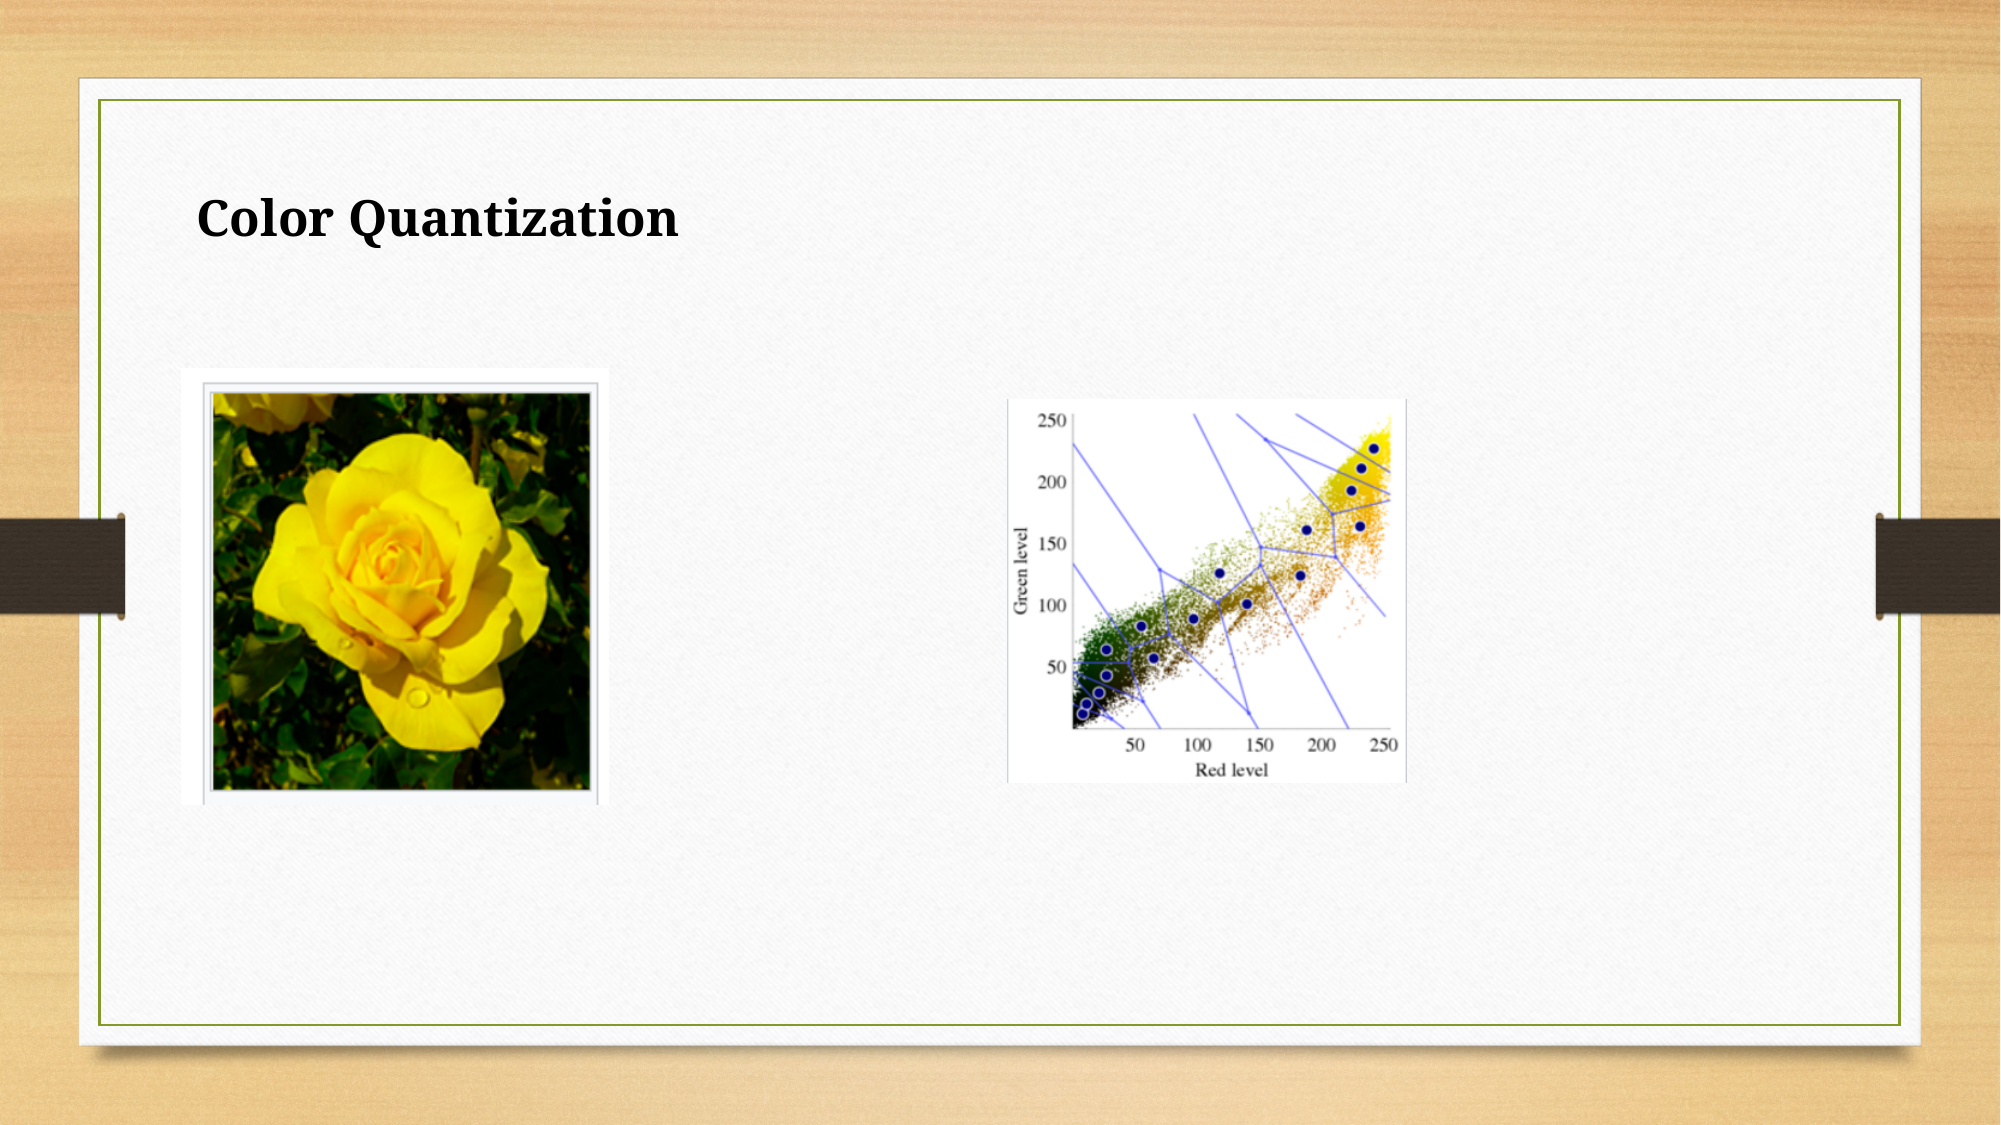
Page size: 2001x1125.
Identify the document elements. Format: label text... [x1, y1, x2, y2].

picture [0, 0, 2001, 1125]
text_box Color Quantization [181, 179, 1169, 255]
